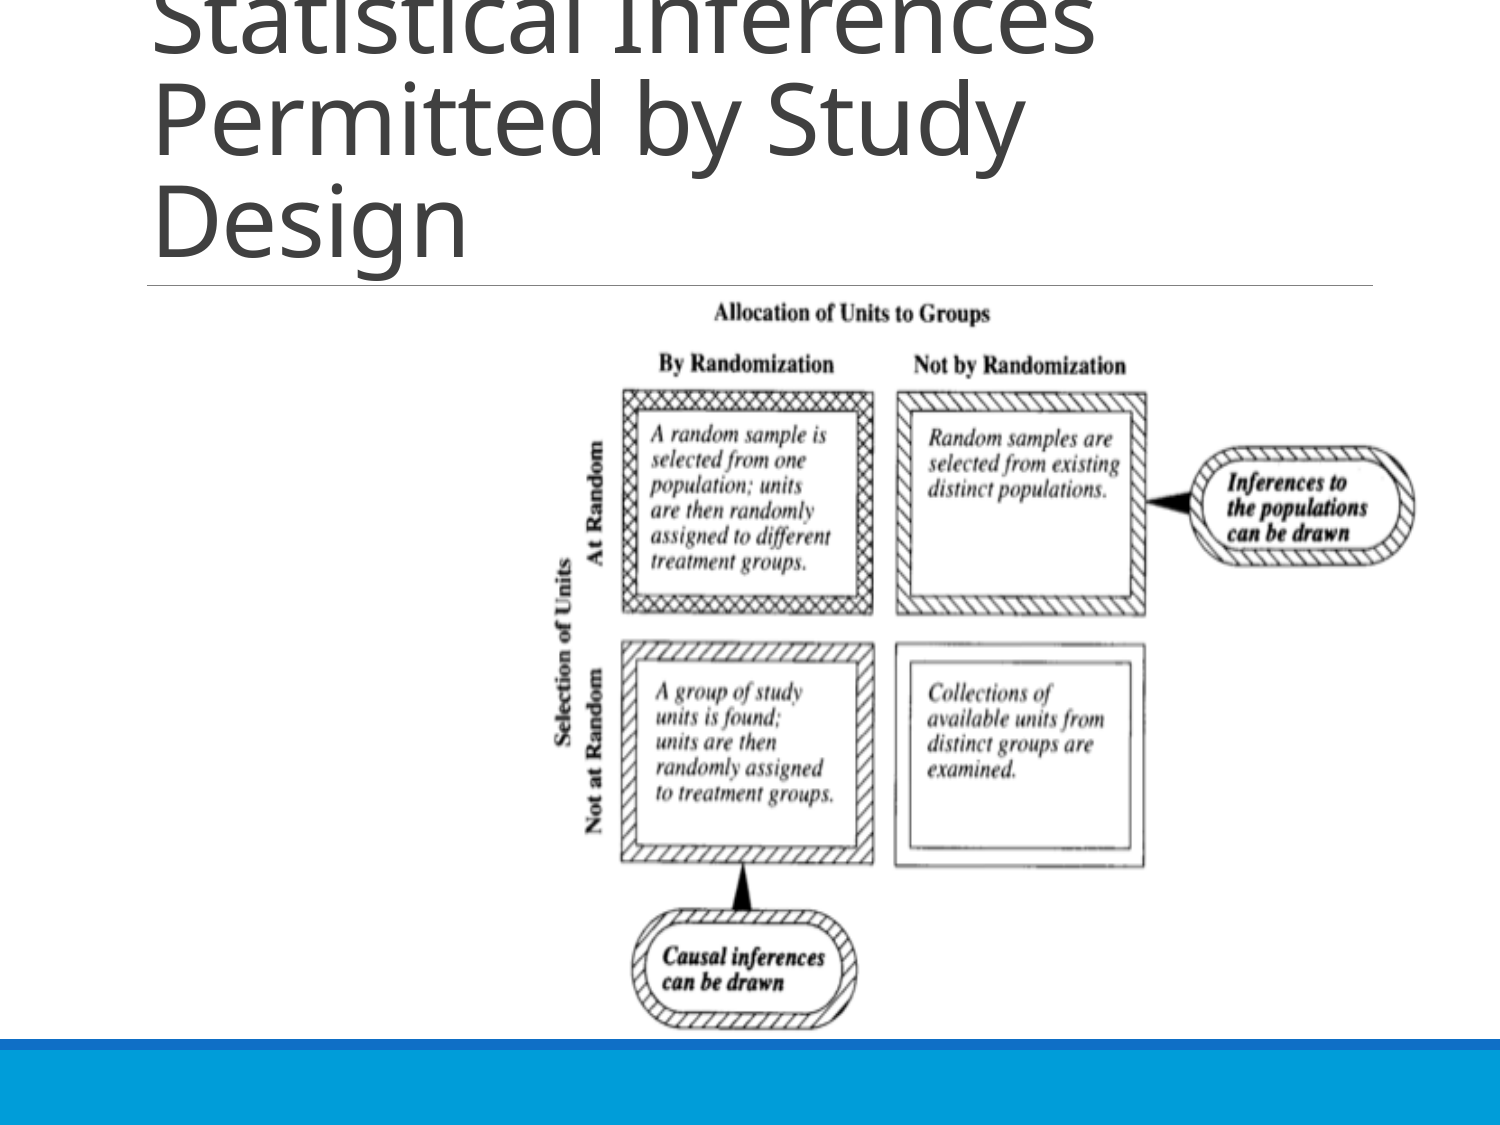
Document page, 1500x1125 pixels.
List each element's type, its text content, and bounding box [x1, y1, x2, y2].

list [540, 291, 1420, 1039]
title Statistical Inferences Permitted by Study Design [135, 47, 1373, 285]
